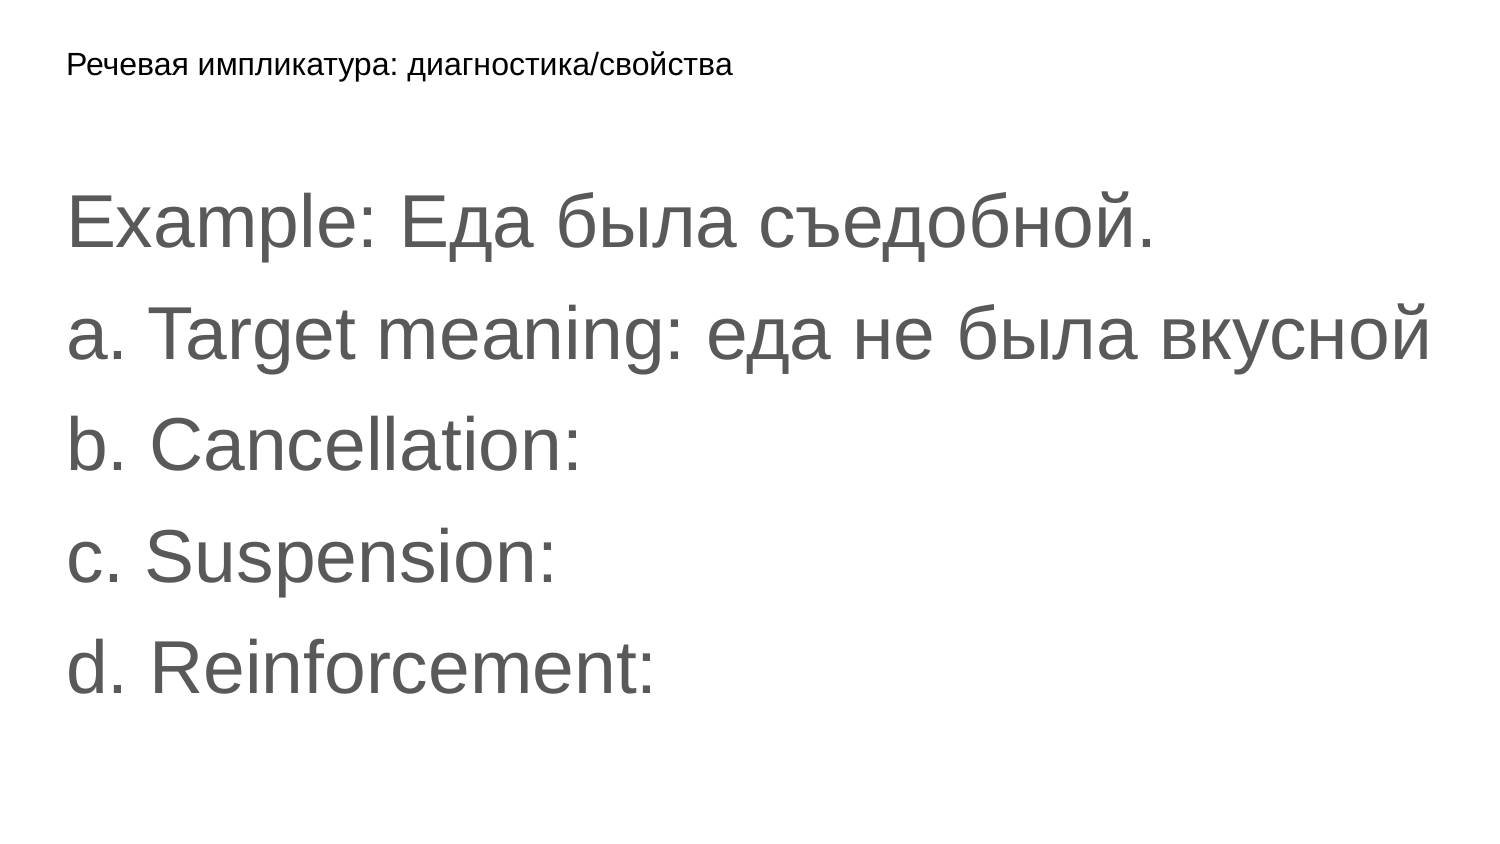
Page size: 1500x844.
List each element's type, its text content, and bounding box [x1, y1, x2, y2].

title Речевая импликатура: диагностика/свойства [51, 31, 1449, 98]
list Example: Еда была съедобной. a. Target meaning: еда не была вкусной b. Cancellation: c. Suspension: d. Reinforcement: [51, 152, 1449, 828]
